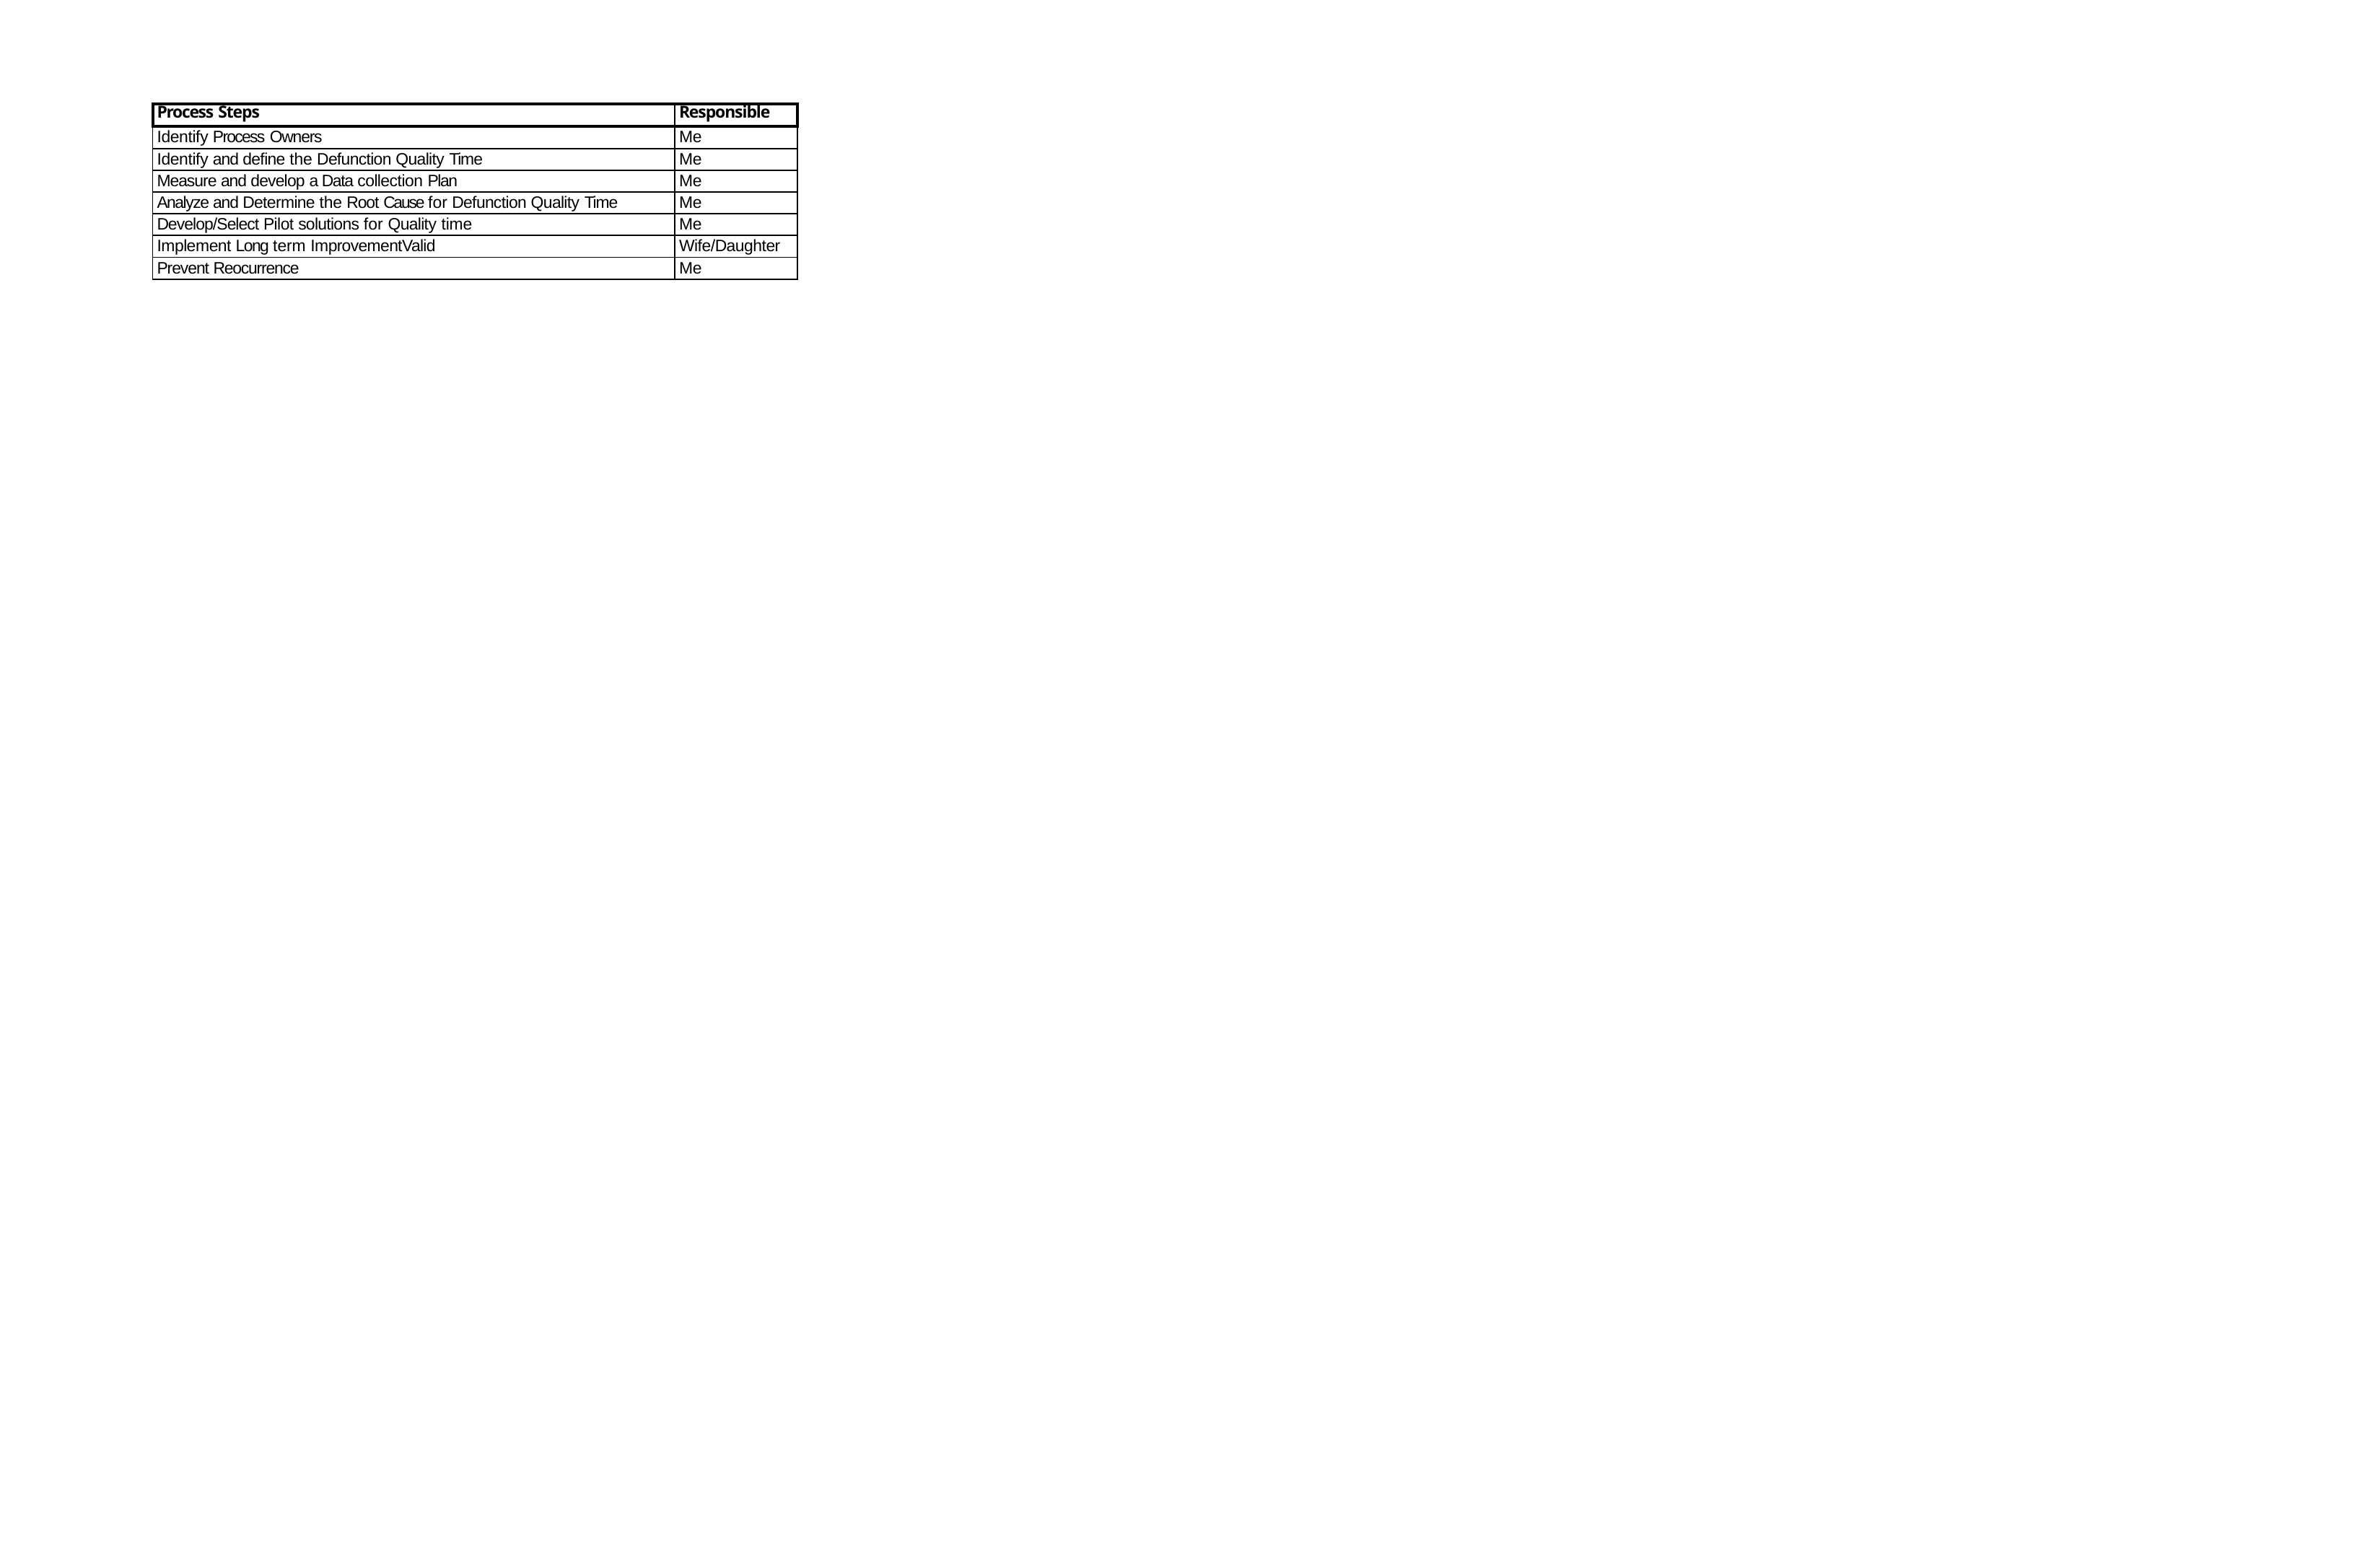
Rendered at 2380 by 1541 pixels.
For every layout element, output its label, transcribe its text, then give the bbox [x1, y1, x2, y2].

table_cell Me [675, 171, 797, 191]
table_cell Implement Long term ImprovementValid [153, 236, 674, 257]
table_header Responsible [675, 105, 796, 125]
table_cell Measure and develop a Data collection Plan [153, 171, 674, 191]
table_cell Develop/Select Pilot solutions for Quality time [153, 214, 674, 235]
table_cell Me [675, 149, 797, 170]
table_header Process Steps [154, 105, 674, 125]
table_cell Me [675, 214, 797, 235]
table_cell Identify Process Owners [153, 128, 674, 148]
table_cell Analyze and Determine the Root Cause for Defunction Quality Time [153, 193, 674, 213]
table_cell Identify and define the Defunction Quality Time [153, 149, 674, 170]
table_cell Wife/Daughter [675, 236, 797, 257]
table_cell Prevent Reocurrence [153, 258, 674, 279]
table_cell Me [675, 128, 797, 148]
table_cell Me [675, 258, 797, 279]
table_cell Me [675, 193, 797, 213]
